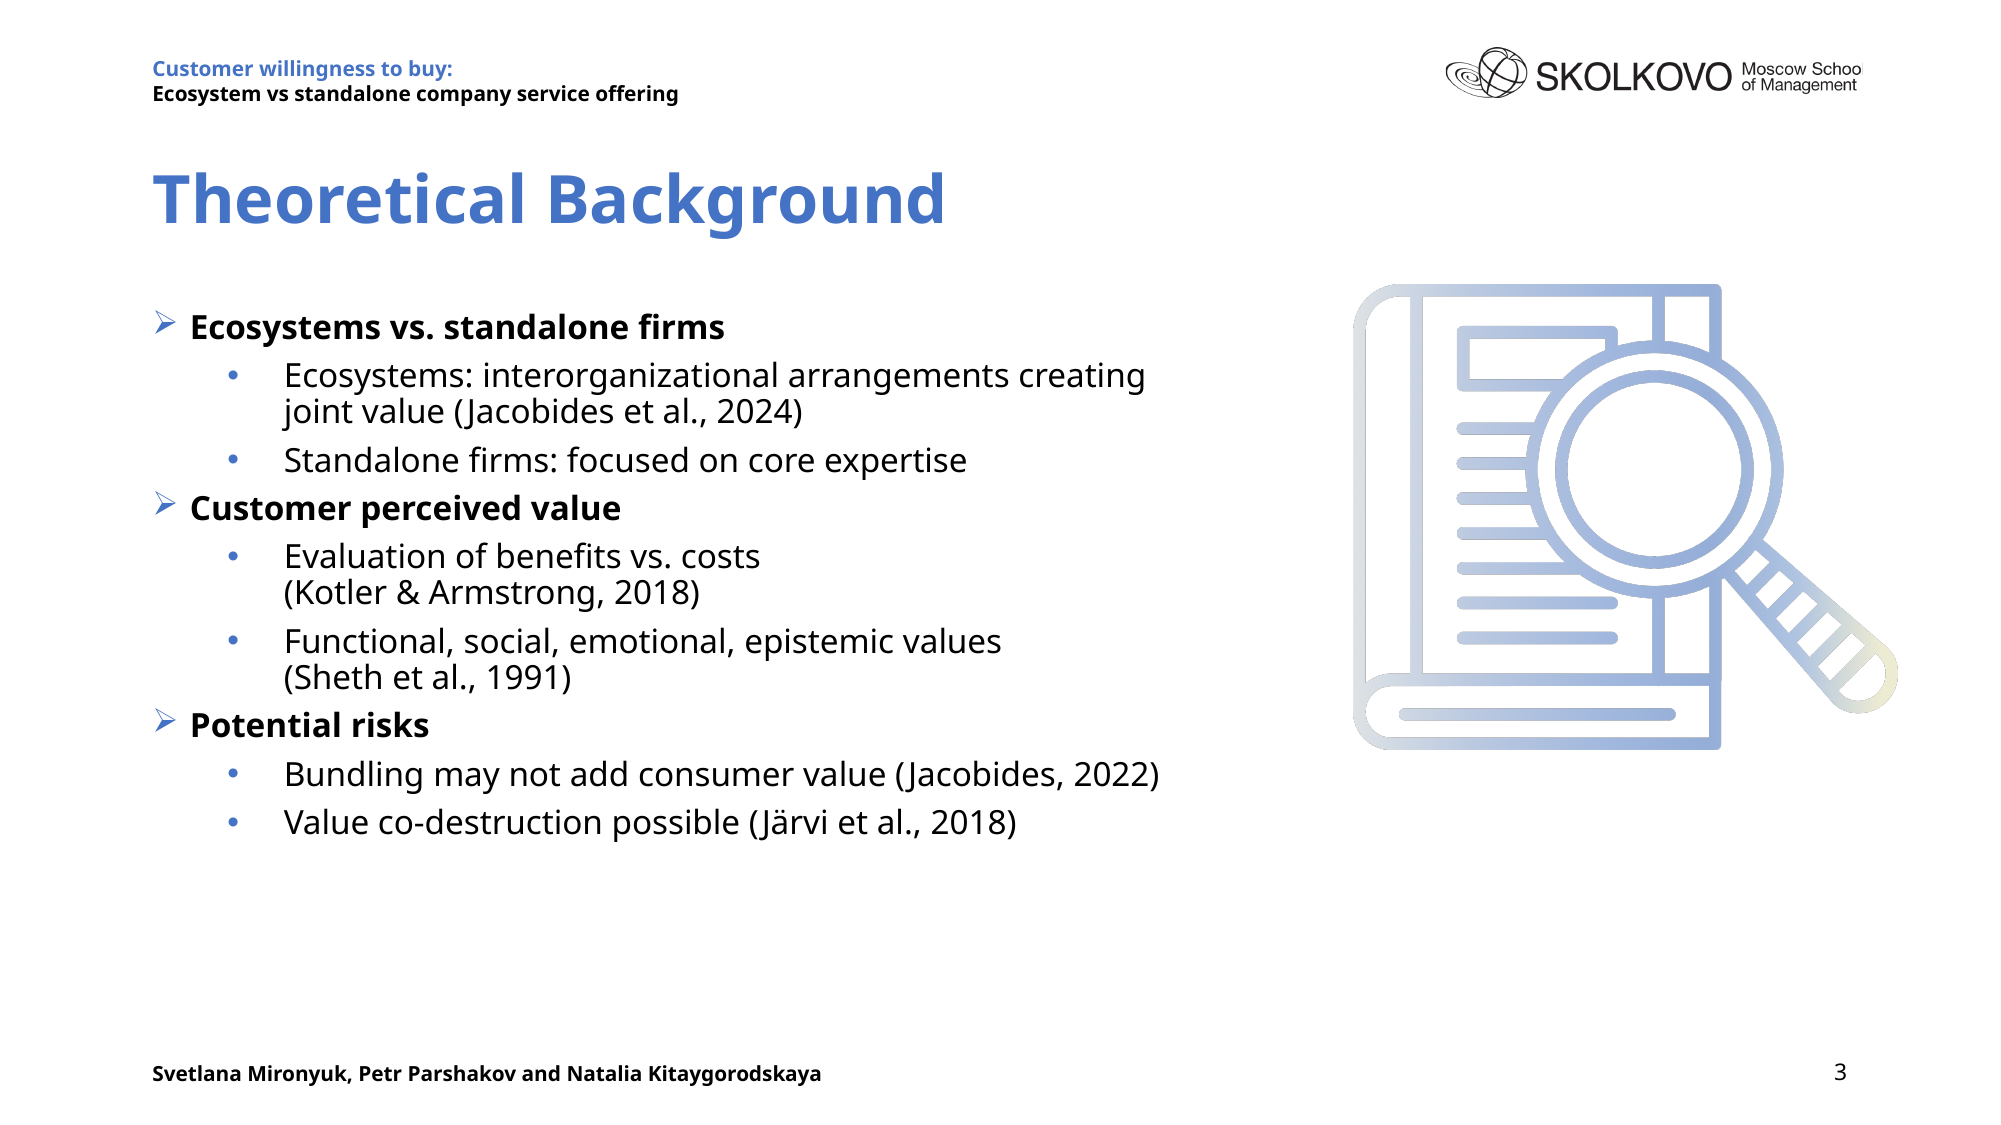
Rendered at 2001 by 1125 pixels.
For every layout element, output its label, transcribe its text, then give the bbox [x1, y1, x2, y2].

footer Customer willingness to buy: Ecosystem vs standalone company service offering [137, 50, 1000, 111]
slide_number Svetlana Mironyuk, Petr Parshakov and Natalia Kitaygorodskaya [137, 1042, 887, 1103]
slide_number 3 [1412, 1042, 1863, 1103]
list Ecosystems vs. standalone firms Ecosystems: interorganizational arrangements creating joint value (Jacobides et al., 2024) Standalone firms: focused on core expertise Customer perceived value Evaluation of benefits vs. costs (Kotler & Armstrong, 2018) Functional, social, emotional, epistemic values (Sheth et al., 1991) Potential risks Bundling may not add consumer value (Jacobides, 2022) Value co-destruction possible (Järvi et al., 2018) [137, 303, 1181, 956]
title Theoretical Background [137, 126, 1863, 278]
picture [1353, 284, 1898, 750]
